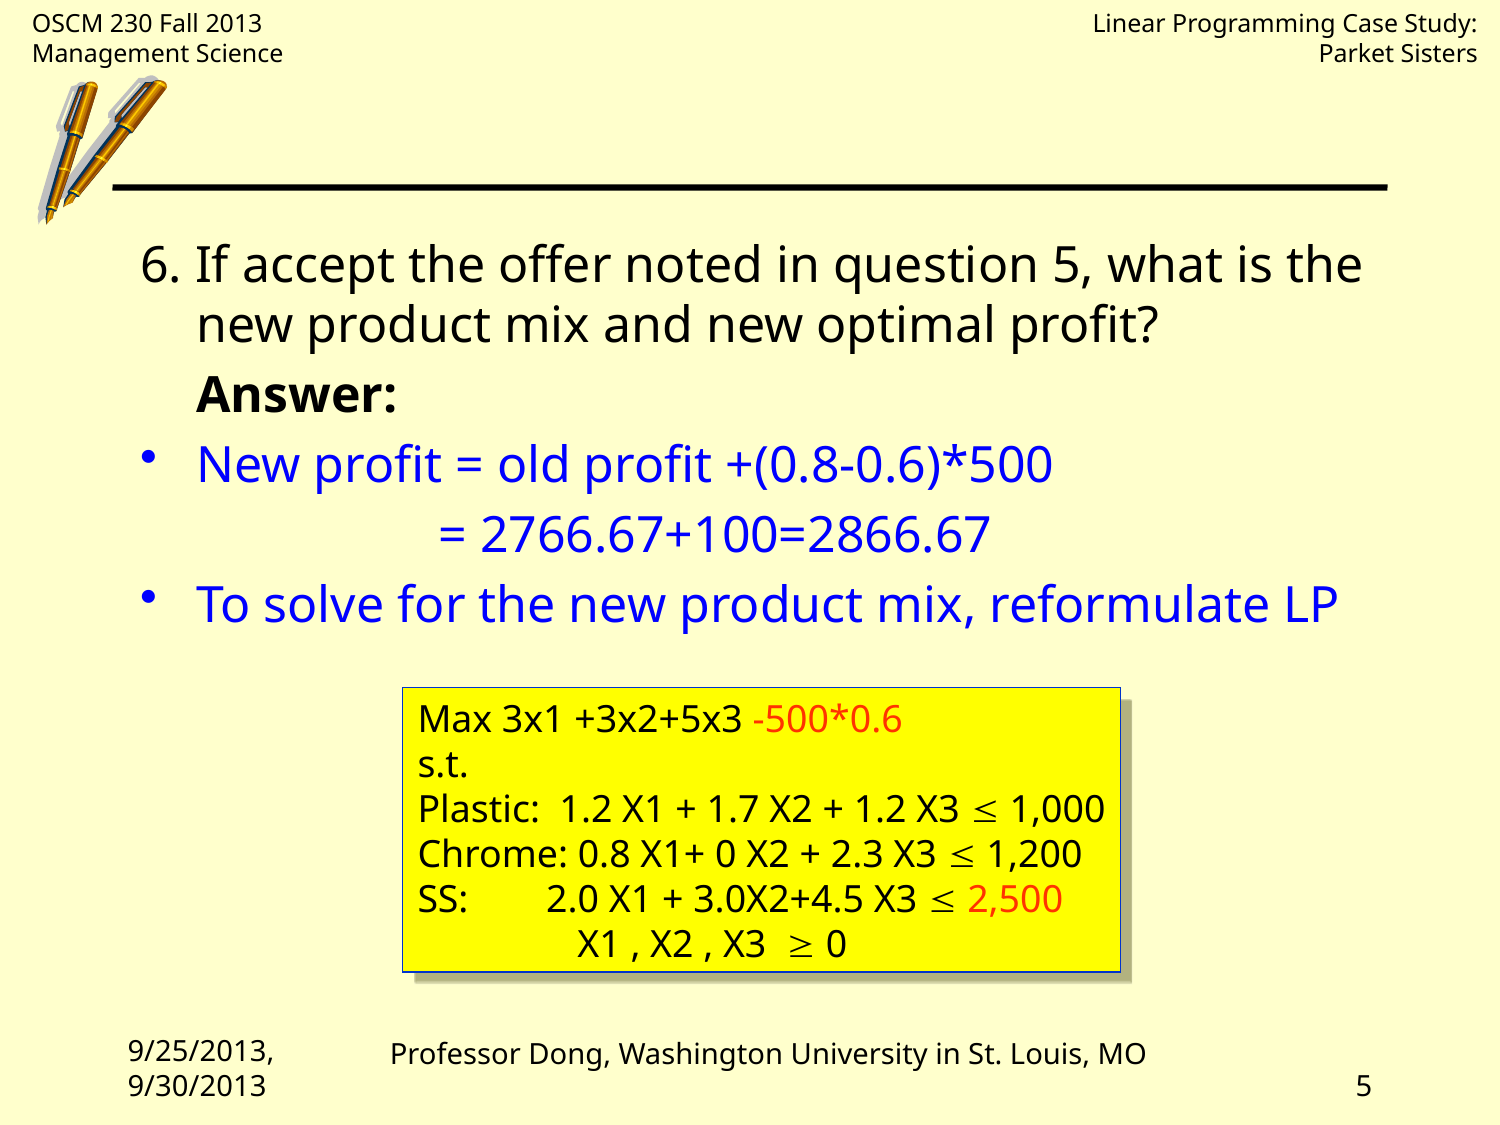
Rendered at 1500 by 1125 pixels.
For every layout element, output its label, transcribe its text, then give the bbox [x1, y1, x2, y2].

slide_number 5 [1074, 1024, 1388, 1101]
text_box Max 3x1 +3x2+5x3 -500*0.6 s.t. Plastic: 1.2 X1 + 1.7 X2 + 1.2 X3  1,000 Chrome: 0.8 X1+ 0 X2 + 2.3 X3  1,200 SS: 2.0 X1 + 3.0X2+4.5 X3  2,500 X1 , X2 , X3  0 [402, 687, 1121, 973]
list 6. If accept the offer noted in question 5, what is the new product mix and new optimal profit? Answer: New profit = old profit +(0.8-0.6)*500 = 2766.67+100=2866.67 To solve for the new product mix, reformulate LP [124, 224, 1401, 901]
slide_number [112, 1024, 426, 1101]
footer Professor Dong, Washington University in St. Louis, MO [375, 1027, 1263, 1103]
